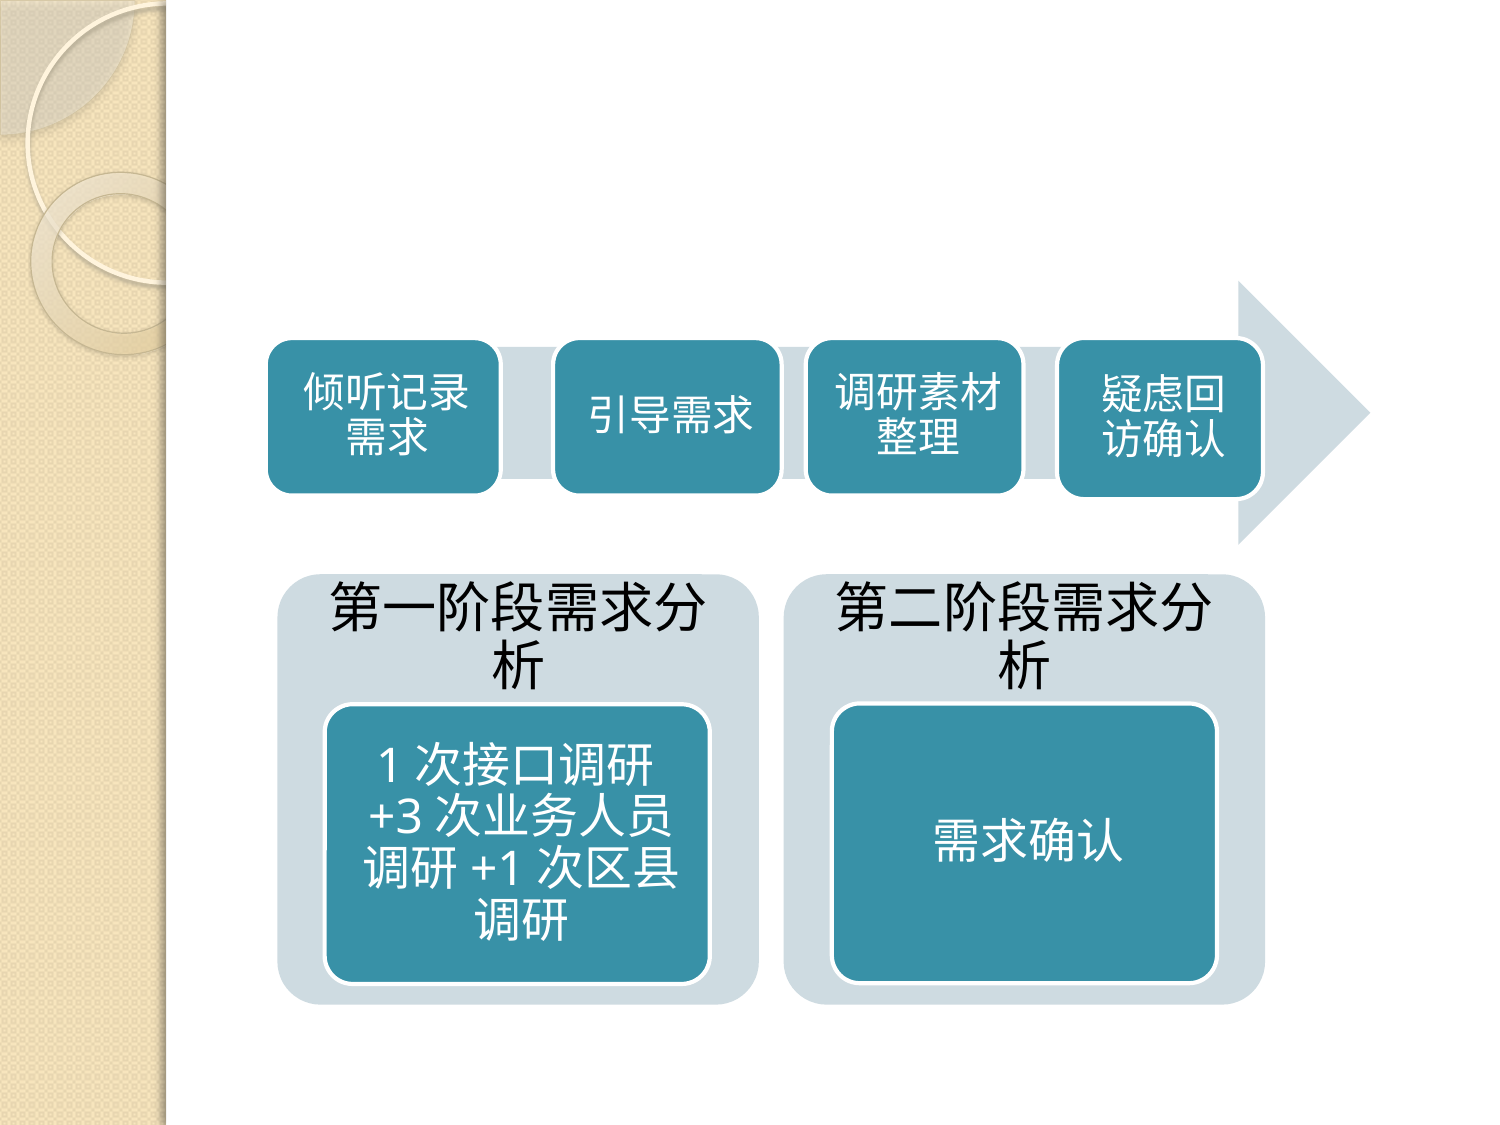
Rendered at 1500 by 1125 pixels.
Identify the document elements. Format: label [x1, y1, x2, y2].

text_box [265, 573, 1266, 1005]
list [235, 237, 1466, 1026]
